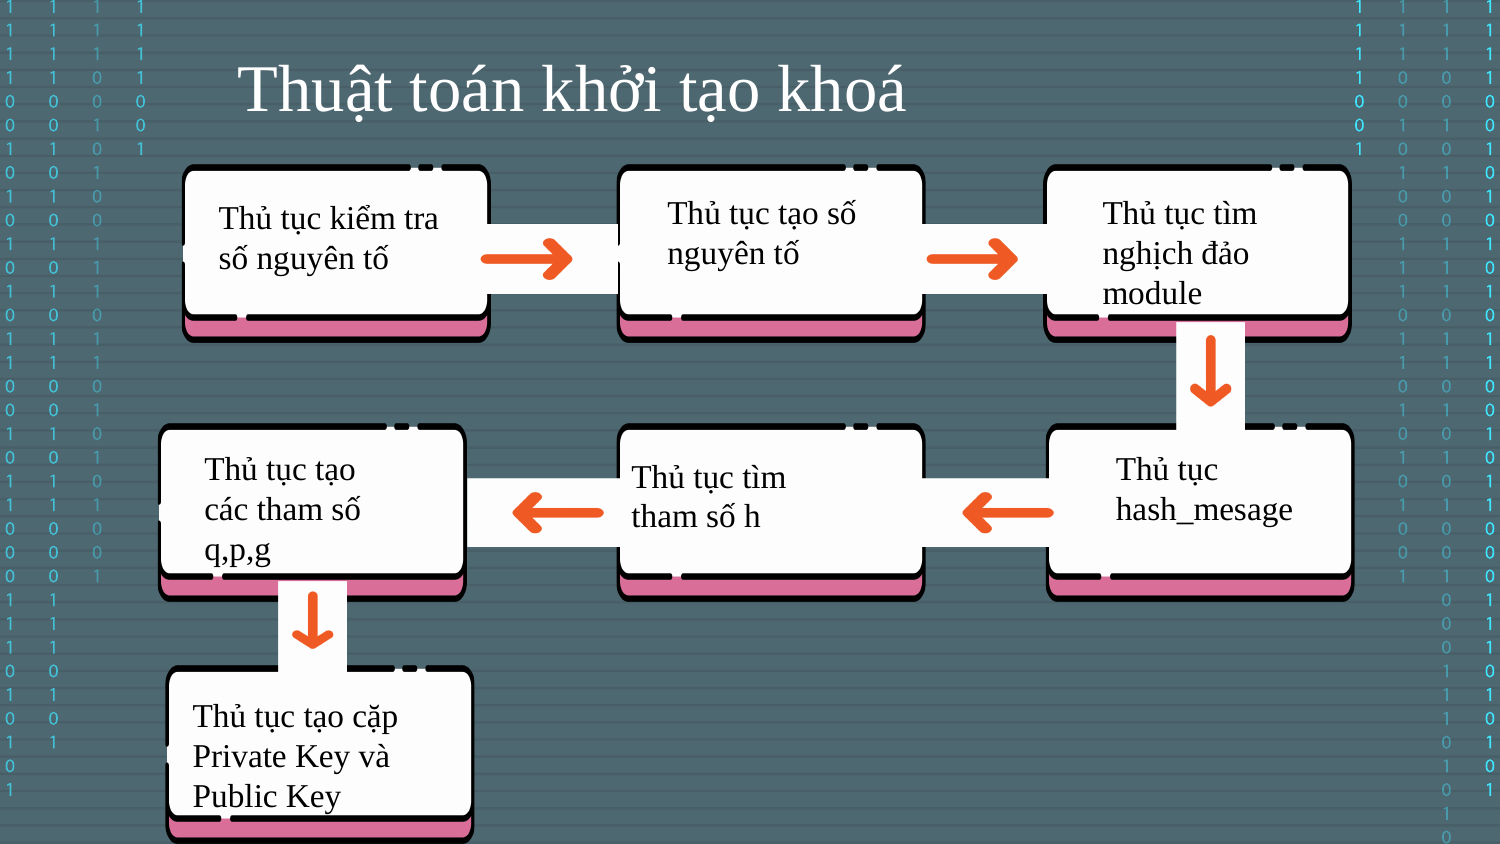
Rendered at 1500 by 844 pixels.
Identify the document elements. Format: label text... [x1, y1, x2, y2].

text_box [1042, 164, 1353, 343]
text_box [616, 164, 926, 343]
picture [1151, 343, 1271, 423]
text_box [616, 423, 926, 602]
picture [464, 224, 618, 294]
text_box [165, 665, 475, 844]
picture [917, 477, 1070, 547]
picture [467, 477, 620, 547]
picture [264, 594, 360, 665]
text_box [157, 423, 468, 602]
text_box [181, 164, 492, 343]
picture [909, 224, 1064, 294]
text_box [1045, 423, 1355, 602]
title Thuật toán khởi tạo khoá [157, 29, 989, 127]
